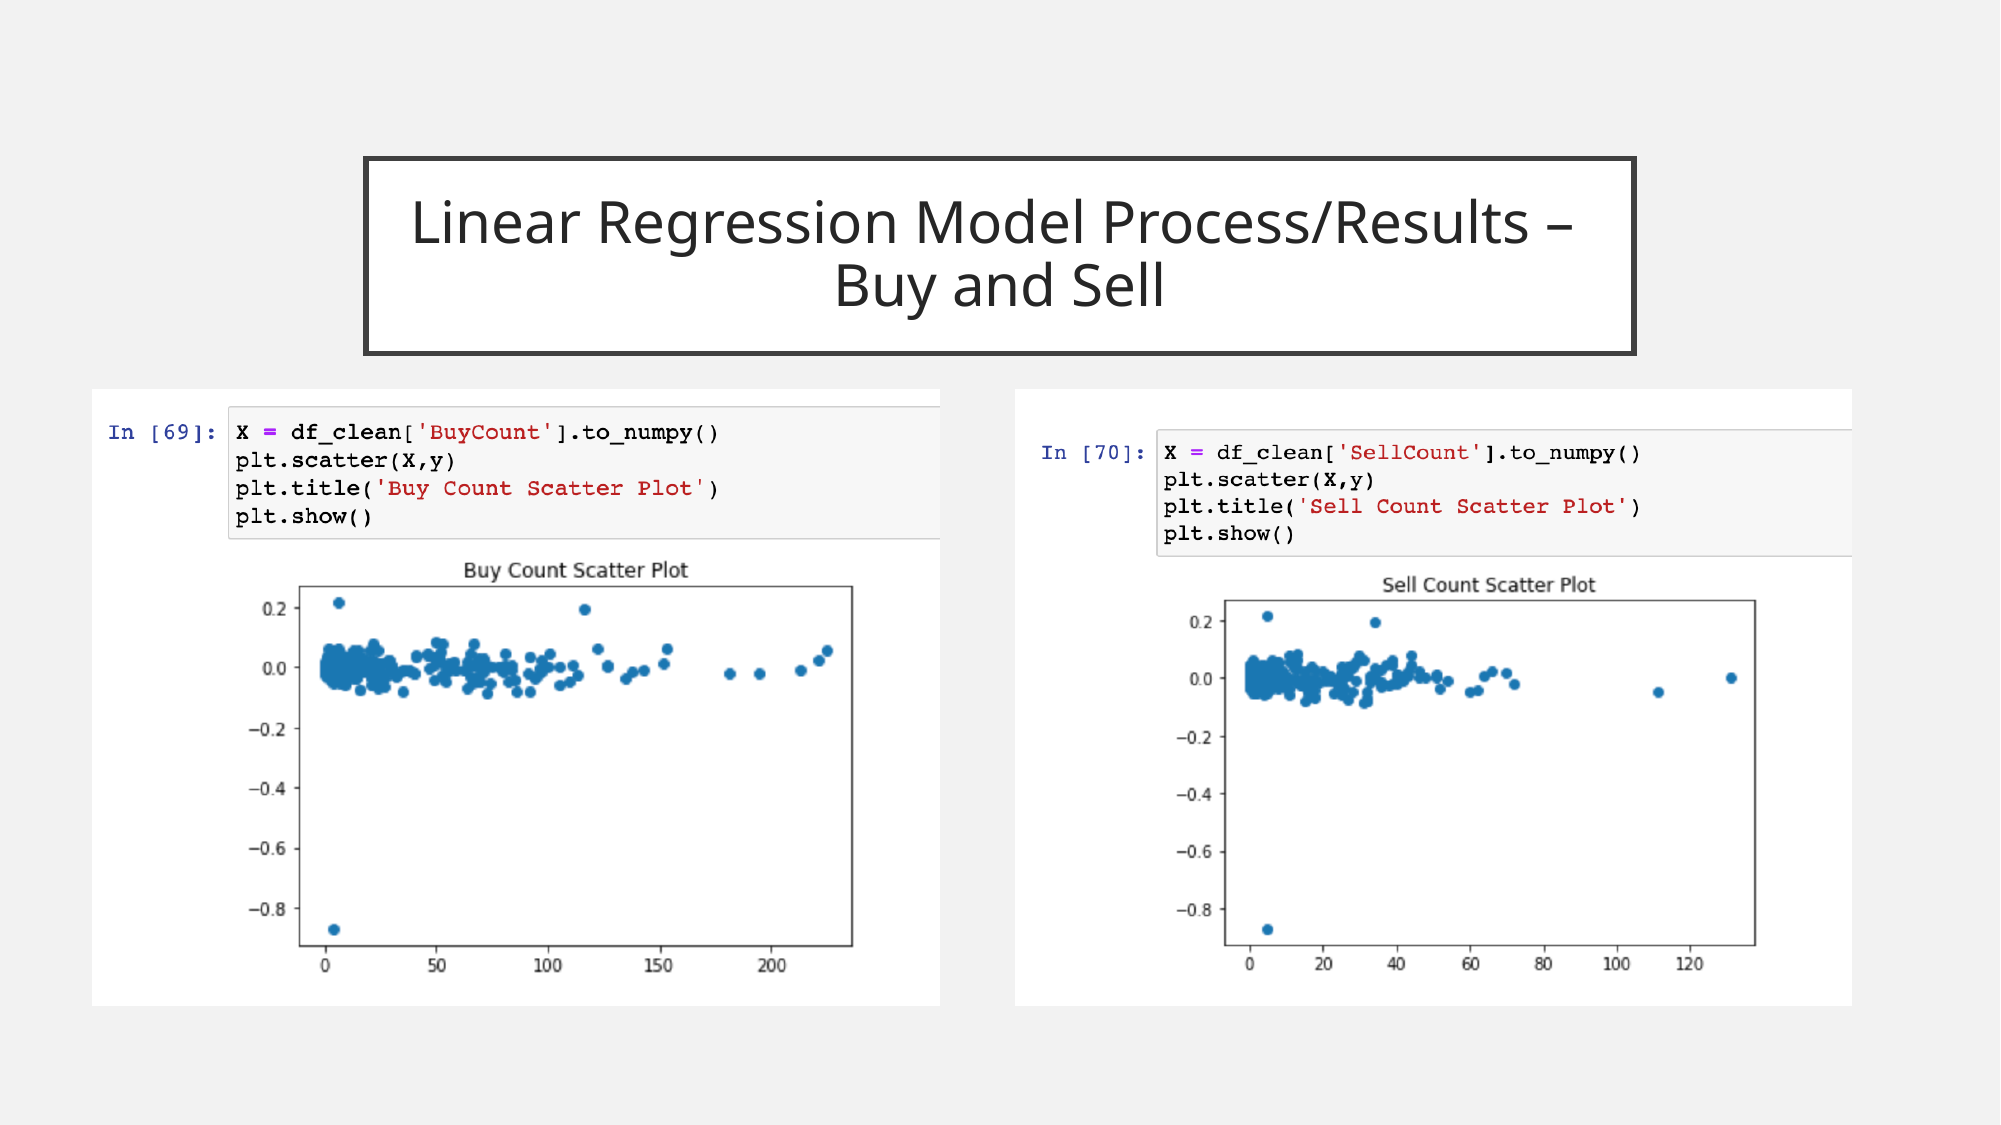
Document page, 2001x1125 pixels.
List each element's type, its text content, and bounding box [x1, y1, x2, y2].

title Linear Regression Model Process/Results – Buy and Sell [363, 156, 1637, 356]
picture [1015, 389, 1852, 1007]
picture [91, 389, 940, 1007]
